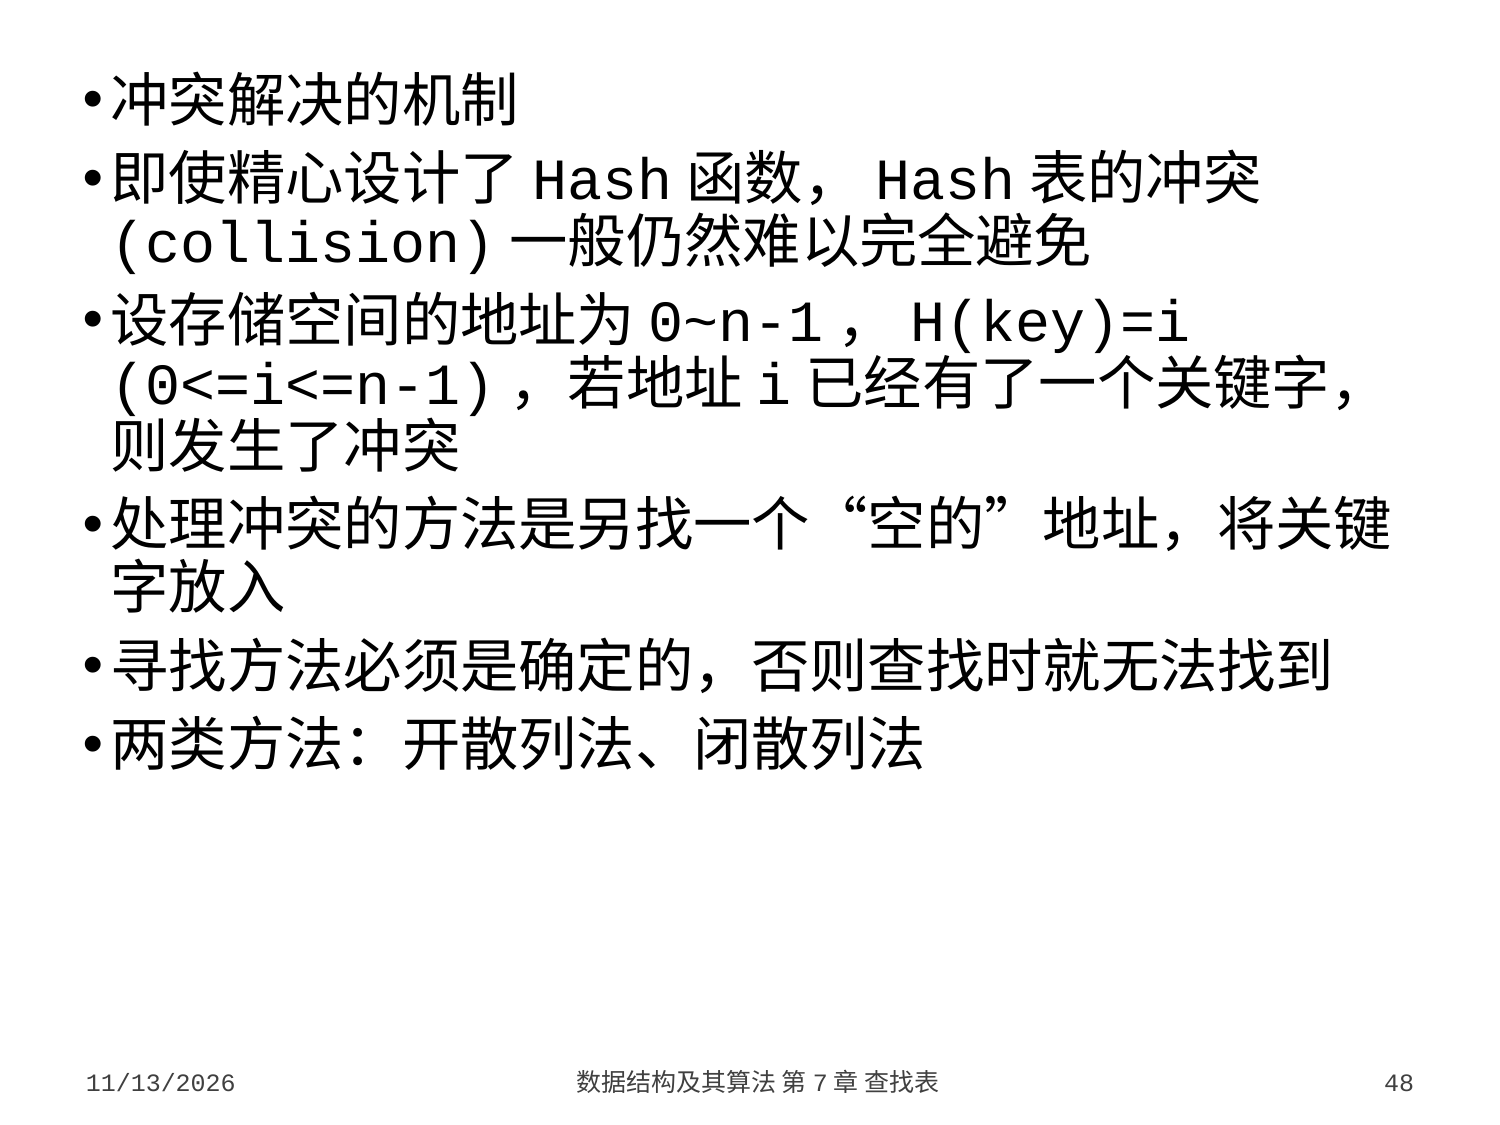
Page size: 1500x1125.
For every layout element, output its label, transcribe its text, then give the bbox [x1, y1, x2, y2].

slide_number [70, 1045, 264, 1105]
slide_number 48 [1251, 1045, 1430, 1105]
list 冲突解决的机制 即使精心设计了Hash函数，Hash表的冲突(collision)一般仍然难以完全避免 设存储空间的地址为0~n-1，H(key)=i (0<=i<=n-1)，若地址i已经有了一个关键字，则发生了冲突 处理冲突的方法是另找一个“空的”地址，将关键字放入 寻找方法必须是确定的，否则查找时就无法找到 两类方法：开散列法、闭散列法 [70, 58, 1430, 1022]
footer 数据结构及其算法 第7章 查找表 [281, 1045, 1235, 1105]
